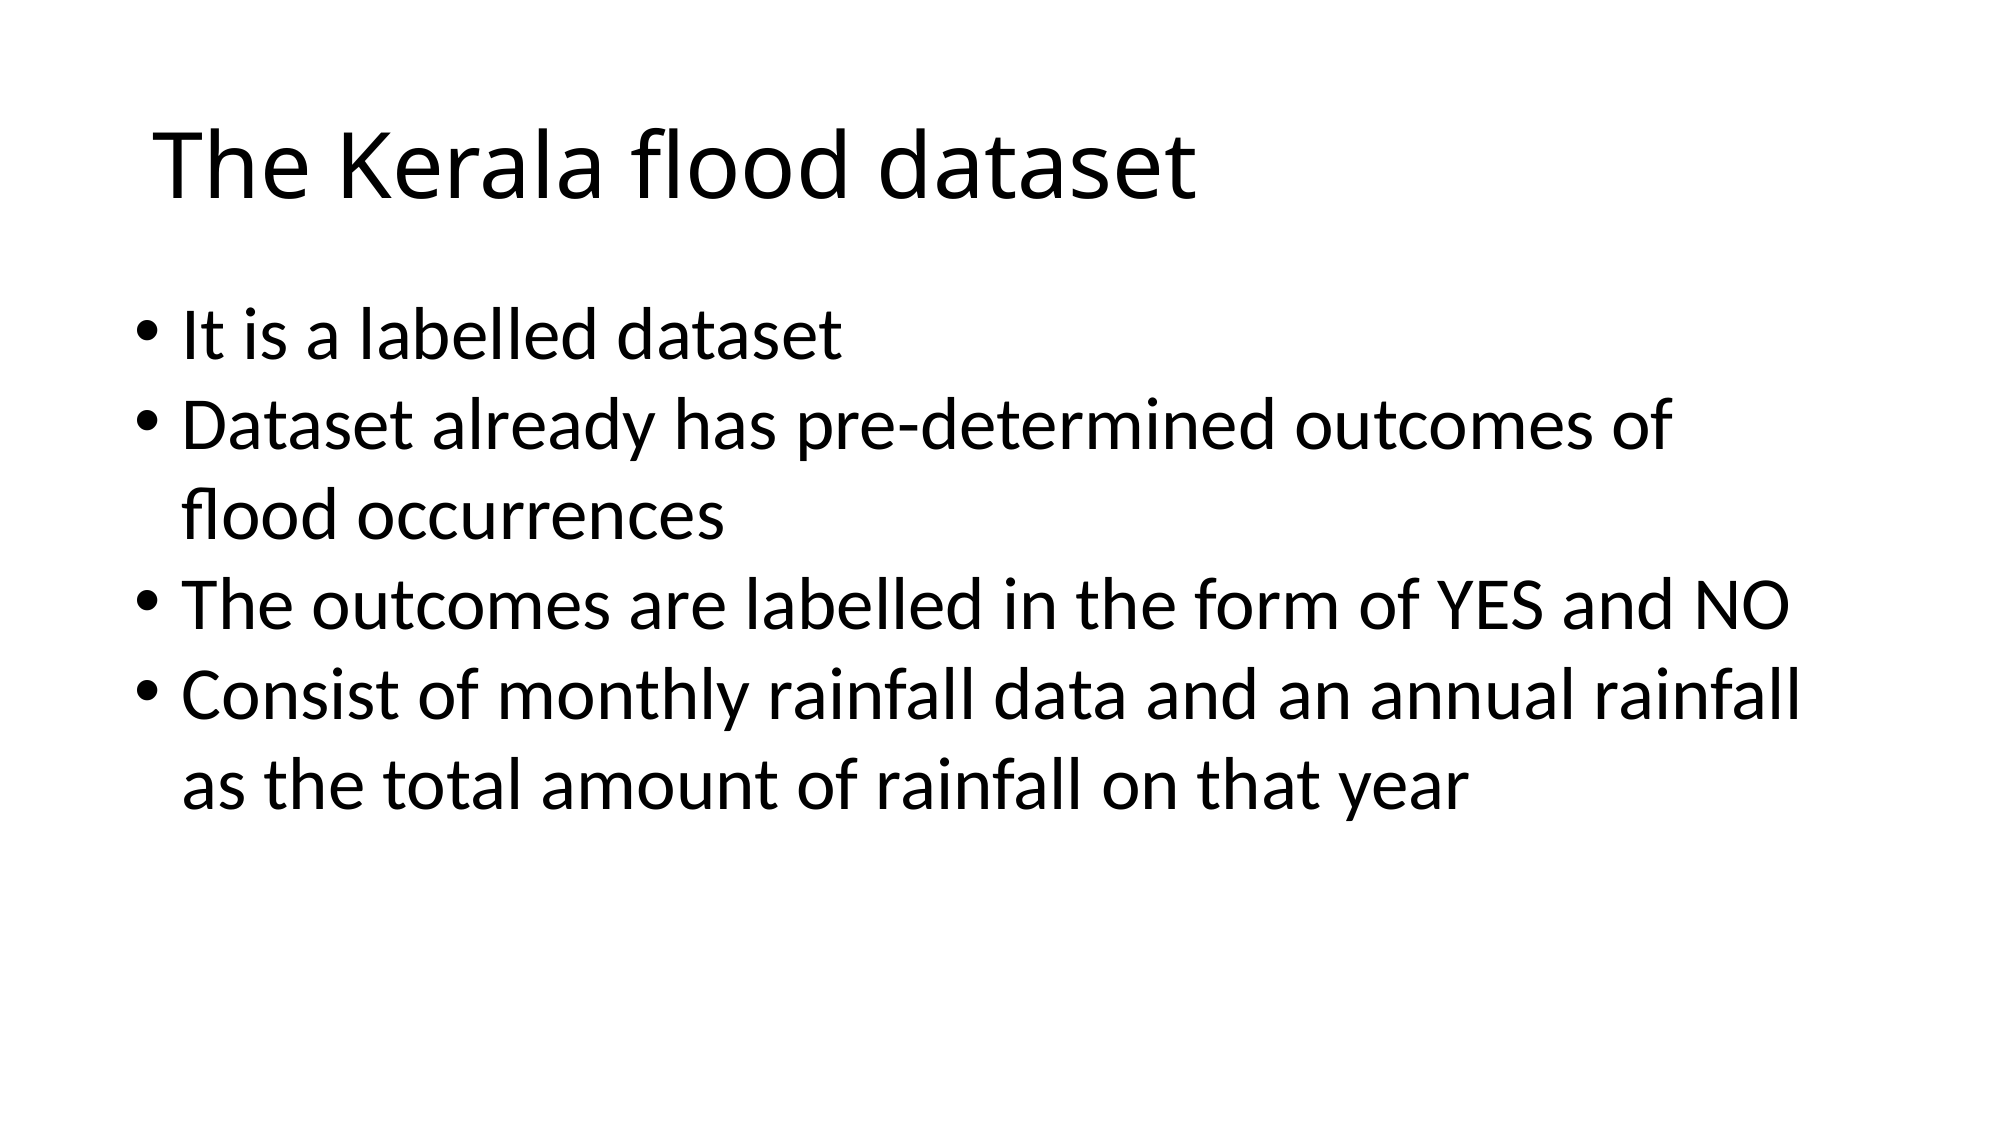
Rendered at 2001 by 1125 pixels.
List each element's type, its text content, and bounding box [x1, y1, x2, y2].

text_box It is a labelled dataset Dataset already has pre-determined outcomes of flood occurrences The outcomes are labelled in the form of YES and NO Consist of monthly rainfall data and an annual rainfall as the total amount of rainfall on that year [119, 277, 1845, 922]
title The Kerala flood dataset [137, 59, 1863, 278]
